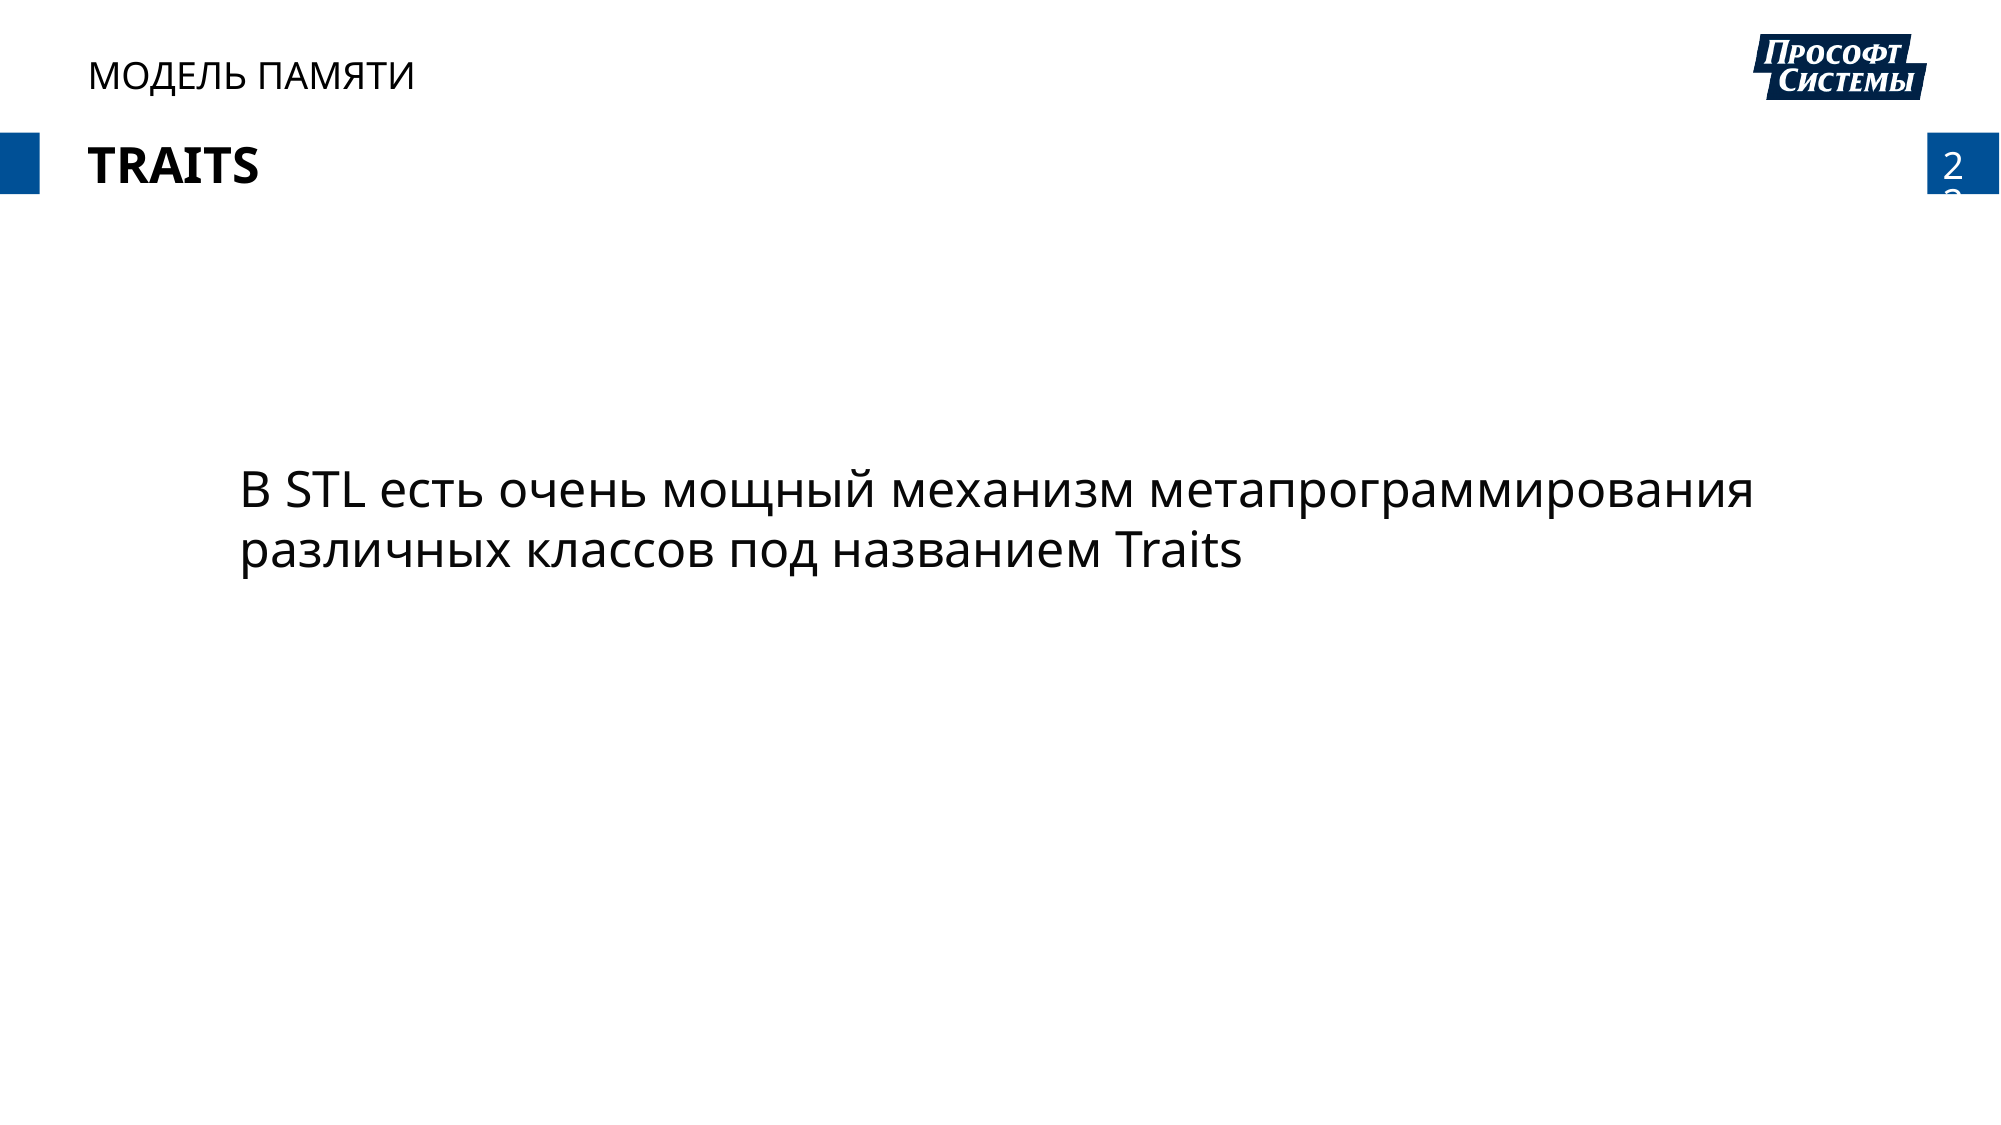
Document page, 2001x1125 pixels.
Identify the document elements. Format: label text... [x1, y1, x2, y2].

text_box В STL есть очень мощный механизм метапрограммирования различных классов под названием Traits [224, 450, 1838, 675]
list TRAITS [72, 132, 1708, 195]
picture [1753, 34, 1927, 100]
list МОДЕЛЬ ПАМЯТИ [72, 49, 1708, 101]
